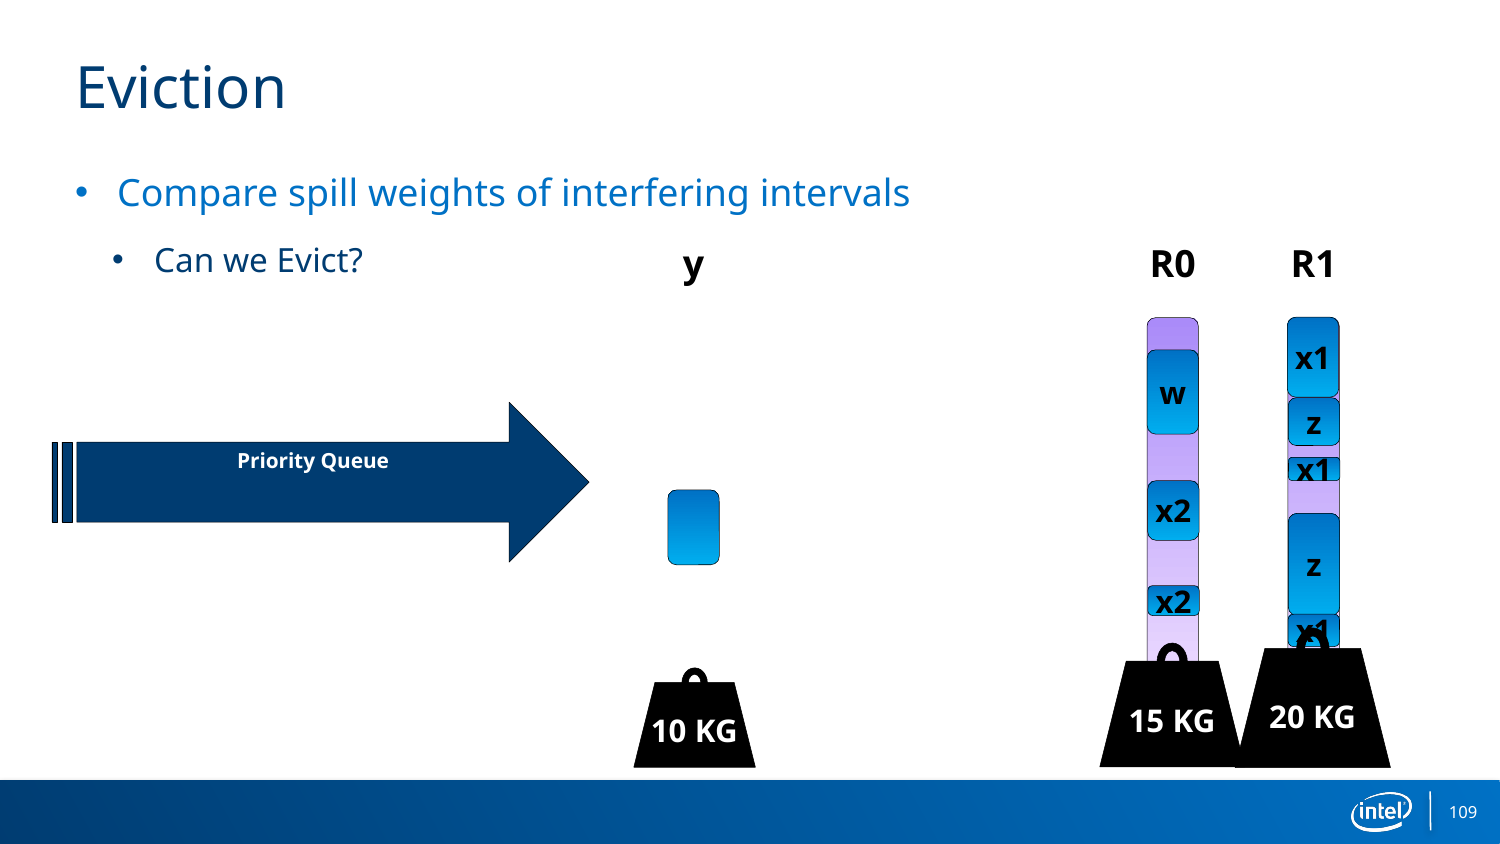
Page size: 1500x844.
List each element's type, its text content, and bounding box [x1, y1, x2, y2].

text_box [1234, 627, 1391, 768]
text_box [1147, 612, 1199, 641]
text_box Priority Queue [61, 442, 72, 523]
text_box z [1288, 397, 1340, 446]
text_box w [1147, 349, 1199, 435]
title Eviction [75, 50, 1425, 160]
text_box x1 [1287, 317, 1339, 398]
text_box x2 [1147, 585, 1200, 616]
text_box [1147, 317, 1199, 356]
text_box [1147, 428, 1199, 487]
text_box x1 [1288, 614, 1340, 626]
text_box z [1288, 513, 1340, 614]
text_box y [664, 239, 723, 285]
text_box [1099, 642, 1229, 768]
text_box [1147, 534, 1199, 589]
text_box [1287, 392, 1340, 626]
slide_number 109 [1127, 791, 1478, 837]
list Compare spill weights of interfering intervals Can we Evict? [75, 168, 1425, 732]
text_box R0 [1143, 239, 1203, 285]
text_box [1333, 325, 1340, 403]
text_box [633, 667, 756, 768]
text_box x1 [1288, 457, 1340, 481]
text_box x2 [1147, 480, 1200, 541]
text_box Priority Queue [76, 402, 590, 563]
text_box Priority Queue [51, 442, 57, 523]
text_box R1 [1284, 239, 1344, 285]
text_box [667, 489, 720, 565]
